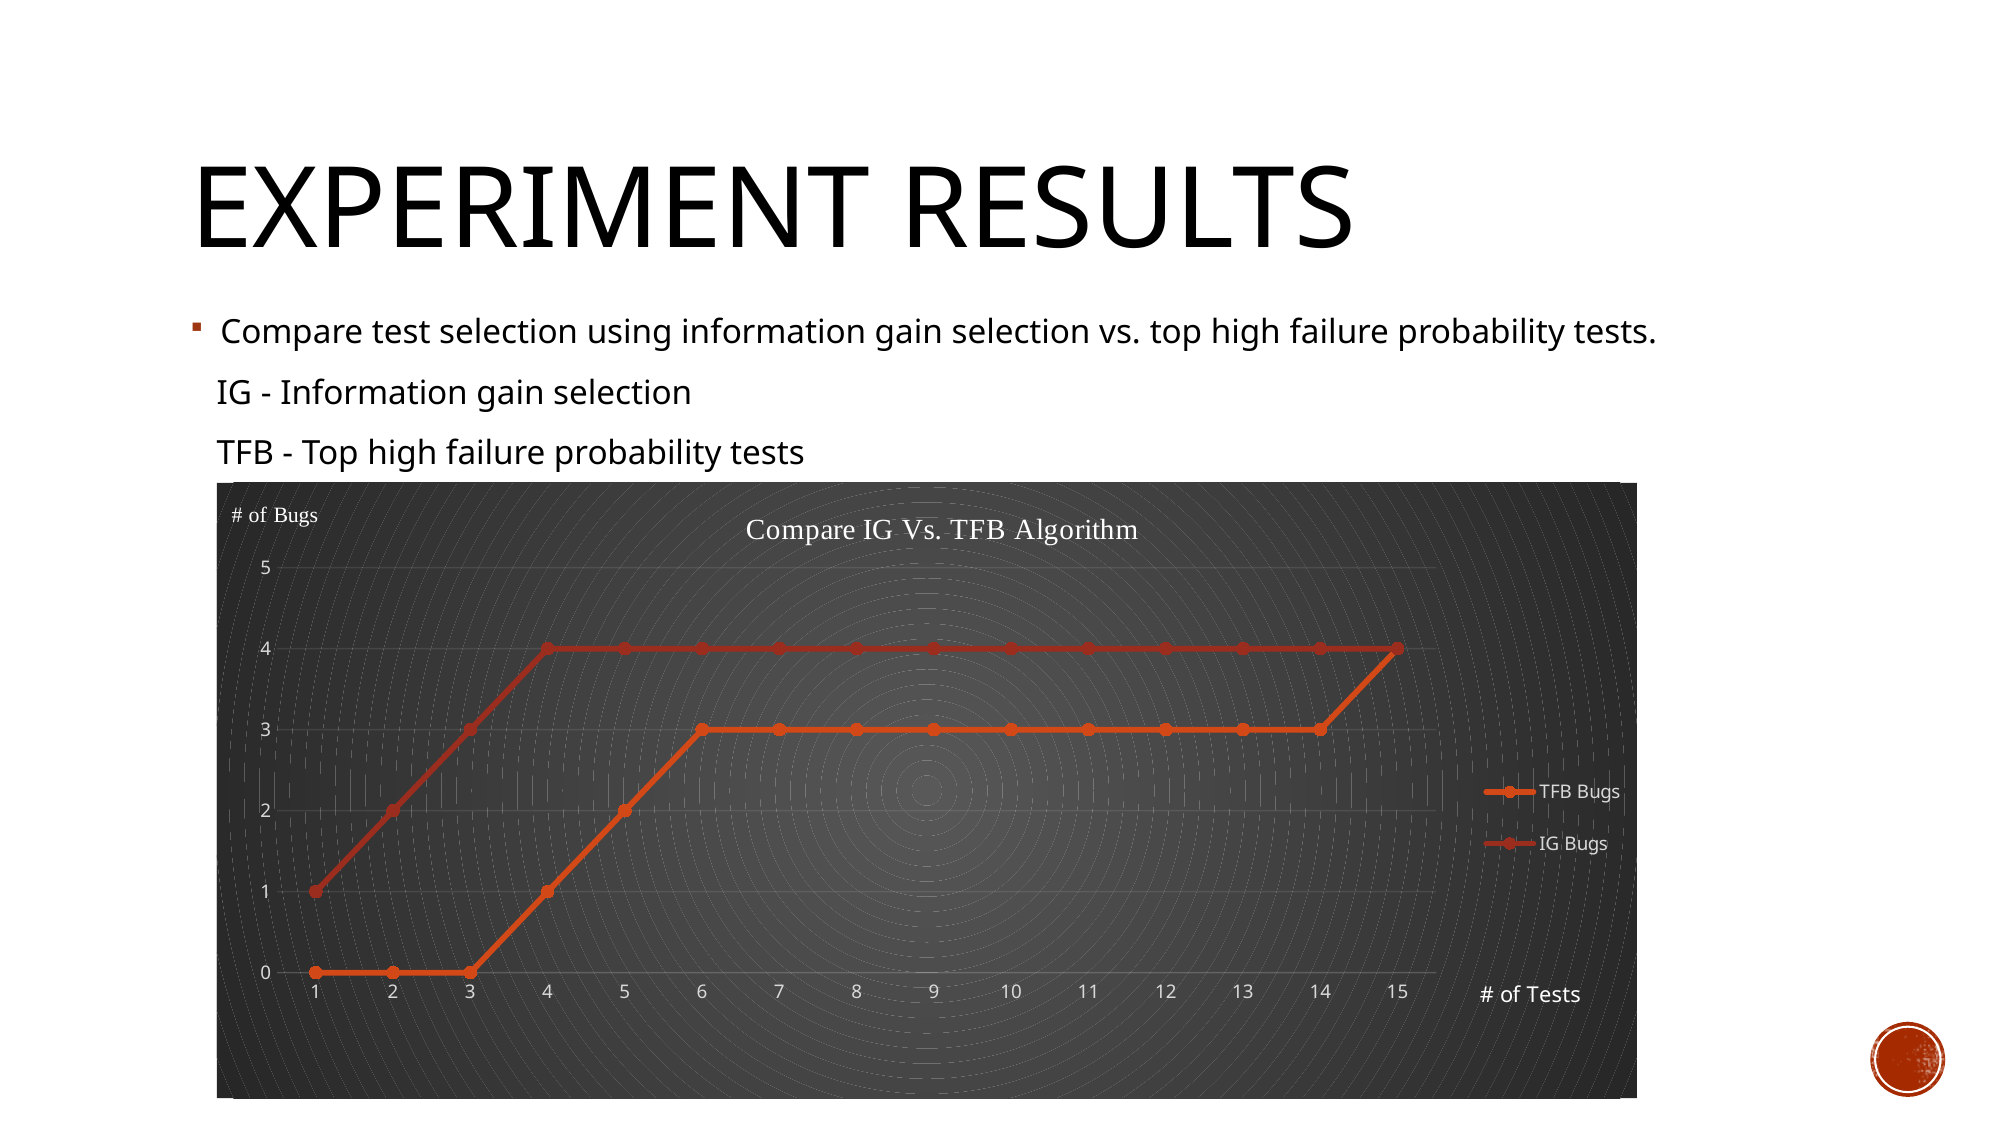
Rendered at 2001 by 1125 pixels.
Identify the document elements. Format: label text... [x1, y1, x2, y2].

title Experiment Results [175, 79, 1826, 307]
chart [217, 483, 1637, 1097]
text_box Compare test selection using information gain selection vs. top high failure probability tests. IG - Information gain selection TFB - Top high failure probability tests [175, 307, 1826, 1075]
